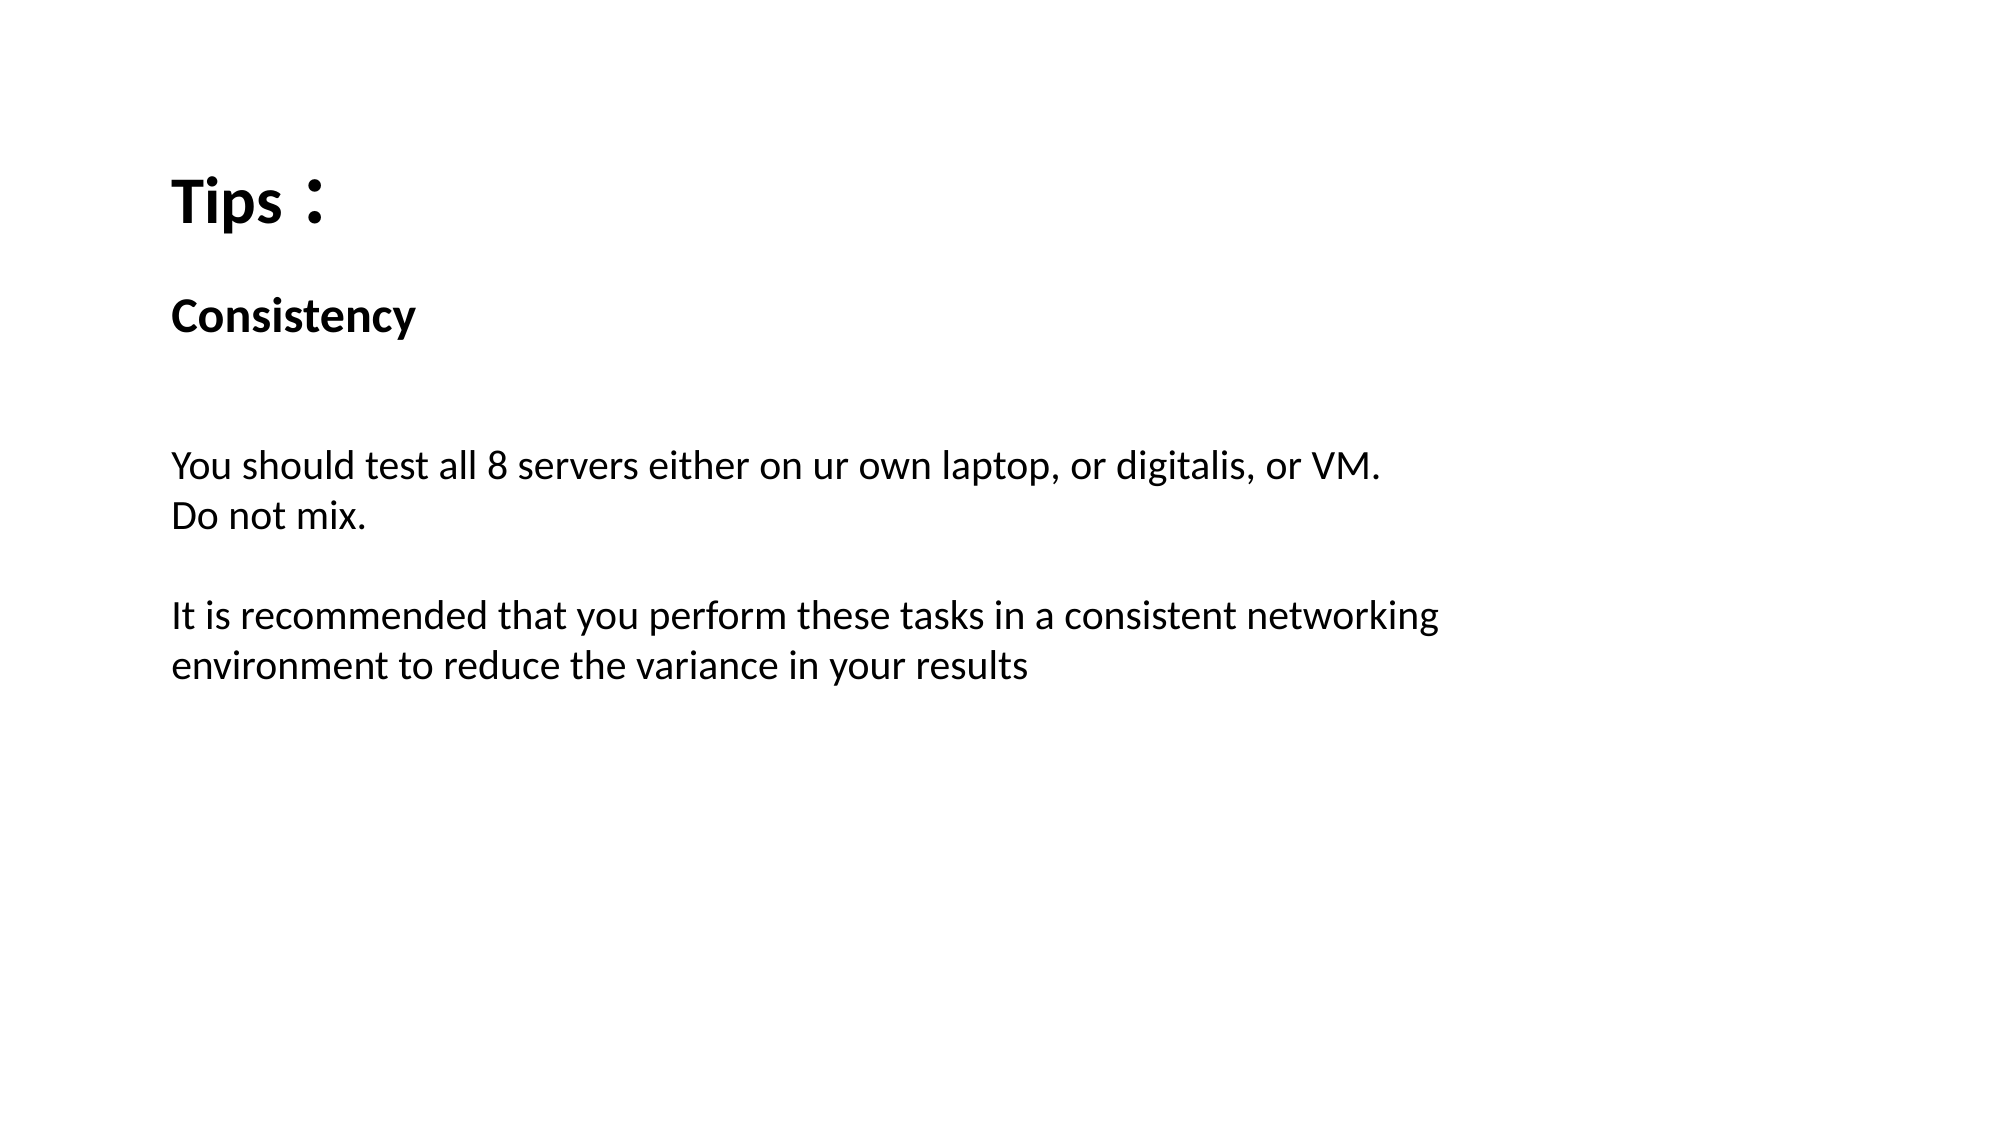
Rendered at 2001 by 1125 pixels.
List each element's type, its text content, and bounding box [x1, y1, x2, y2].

text_box You should test all 8 servers either on ur own laptop, or digitalis, or VM. Do not mix. It is recommended that you perform these tasks in a consistent networking environment to reduce the variance in your results [156, 430, 1676, 746]
text_box Tips： Consistency [156, 149, 574, 395]
